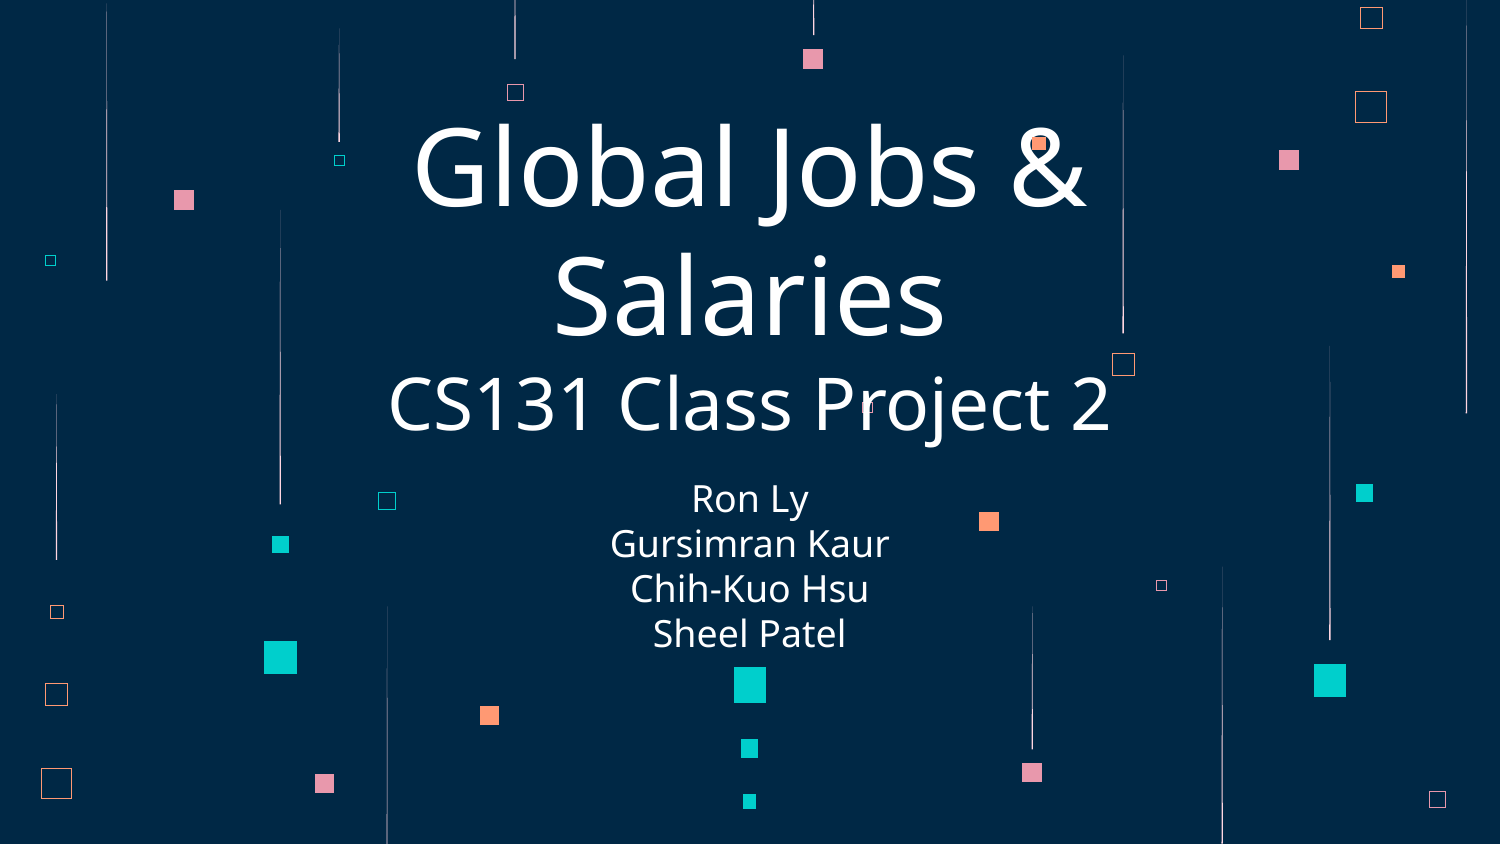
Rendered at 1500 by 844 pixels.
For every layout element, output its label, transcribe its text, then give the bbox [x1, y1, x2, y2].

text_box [1111, 55, 1135, 376]
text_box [263, 209, 297, 675]
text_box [733, 666, 767, 810]
text_box [979, 511, 999, 532]
subtitle Ron Ly Gursimran Kaur Chih-Kuo Hsu Sheel Patel [479, 461, 1021, 756]
text_box [1032, 137, 1046, 151]
title Global Jobs & Salaries CS131 Class Project 2 [256, 123, 1244, 461]
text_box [1313, 345, 1347, 698]
text_box [479, 705, 500, 726]
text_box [1022, 606, 1043, 783]
text_box [314, 773, 335, 794]
